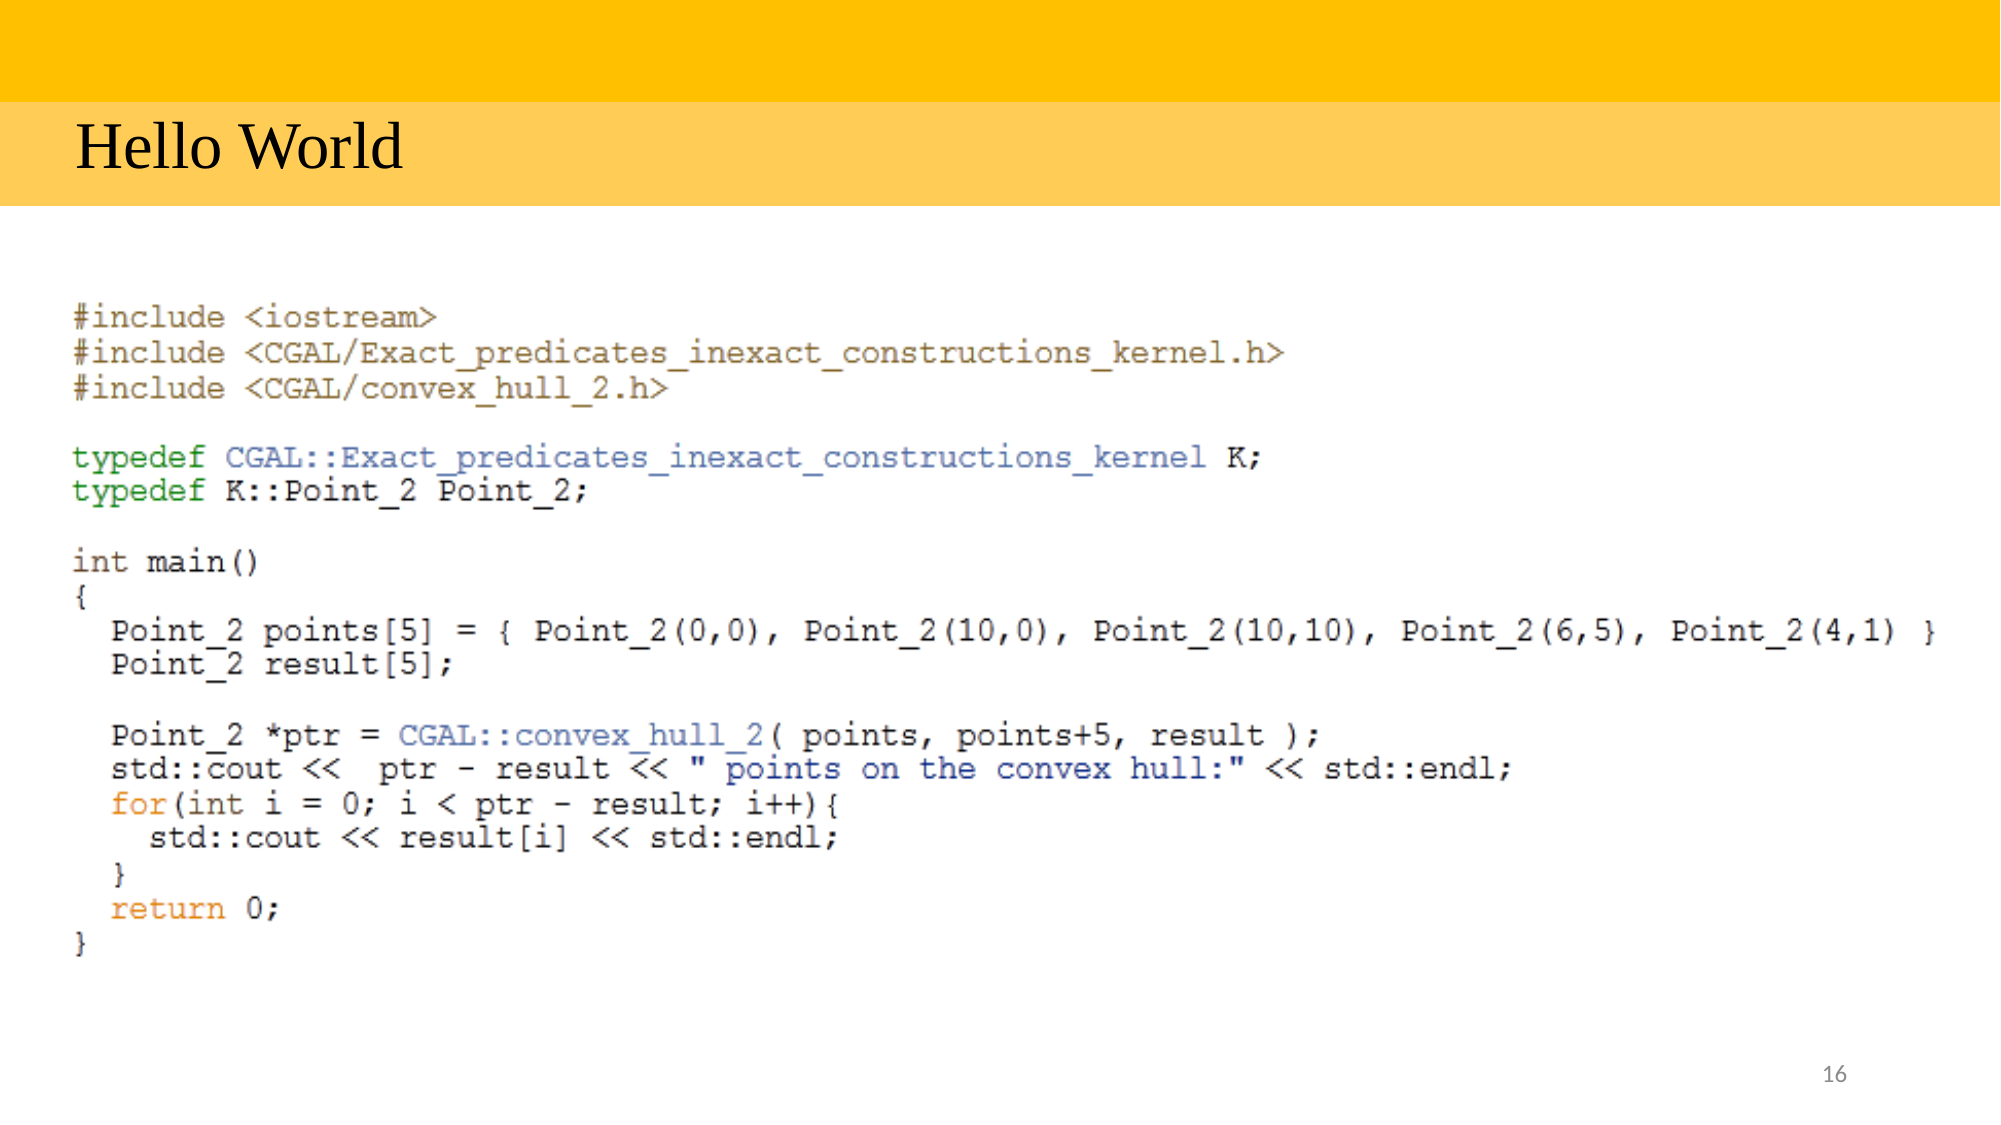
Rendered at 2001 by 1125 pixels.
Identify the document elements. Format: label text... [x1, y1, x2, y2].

slide_number 16 [1412, 1042, 1863, 1103]
table_header [0, 0, 2000, 102]
table_cell Hello World [0, 102, 2000, 206]
picture [44, 261, 1943, 997]
